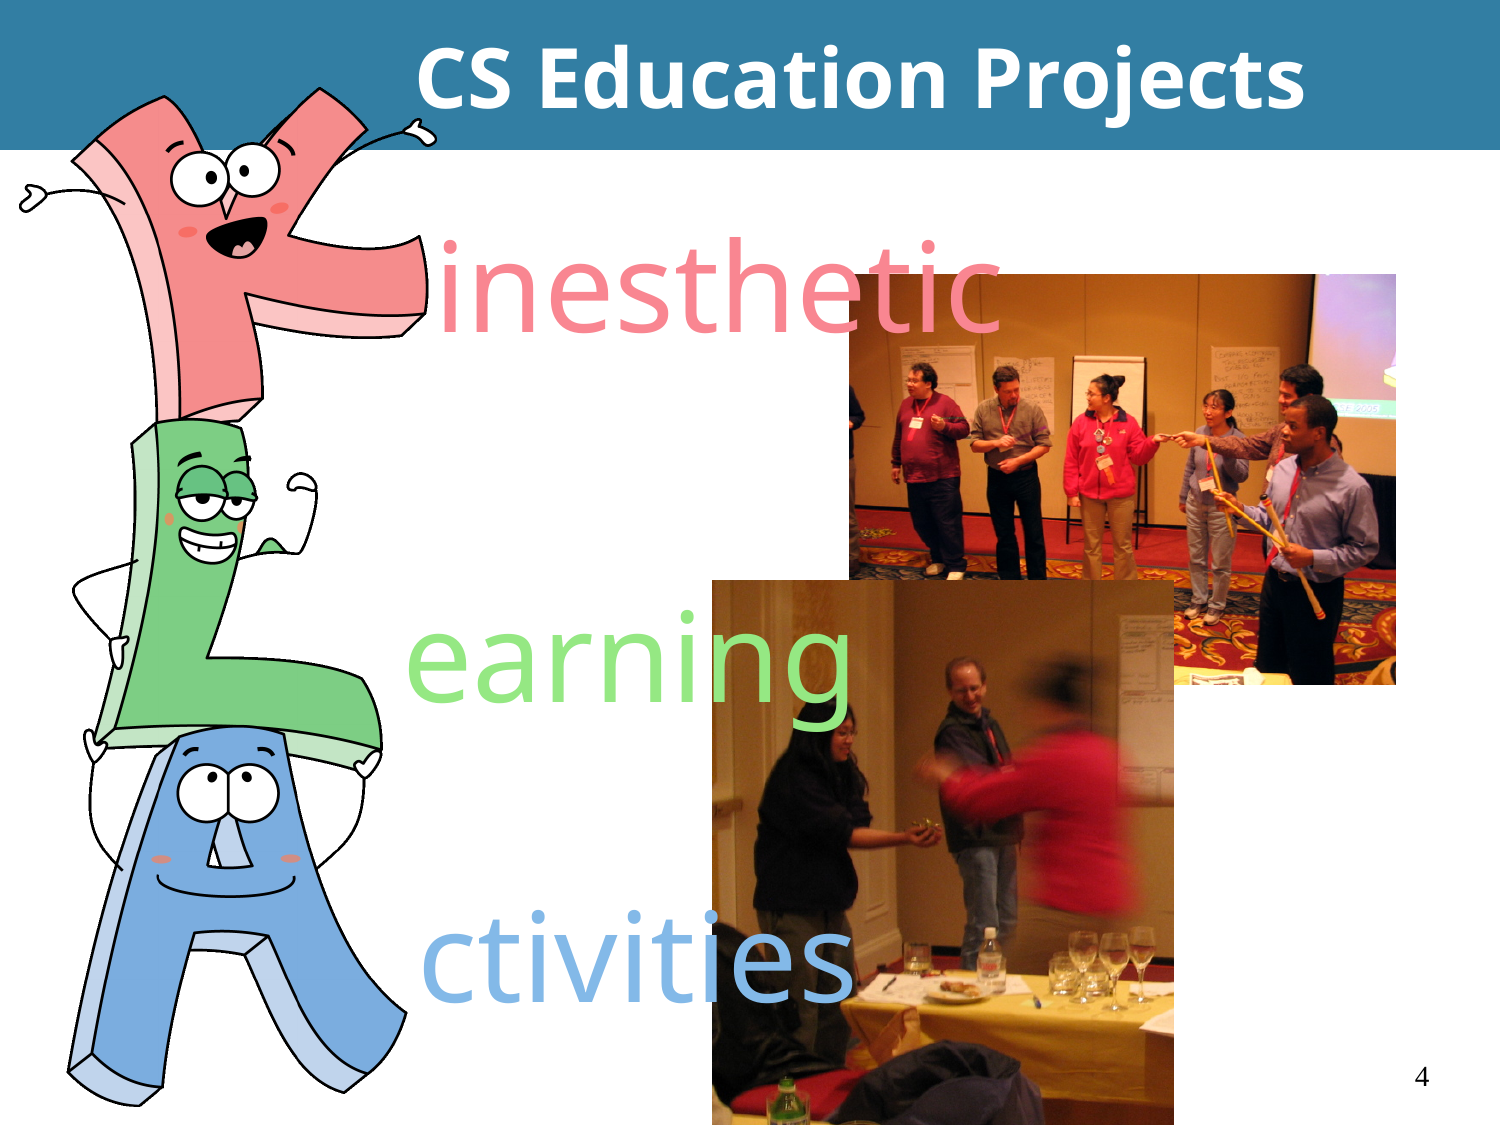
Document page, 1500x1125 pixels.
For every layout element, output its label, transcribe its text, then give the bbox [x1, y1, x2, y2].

text_box inesthetic earning ctivities [387, 200, 1463, 1125]
title CS Education Projects [399, 12, 1500, 138]
picture [712, 274, 1396, 1125]
picture [19, 87, 437, 1107]
